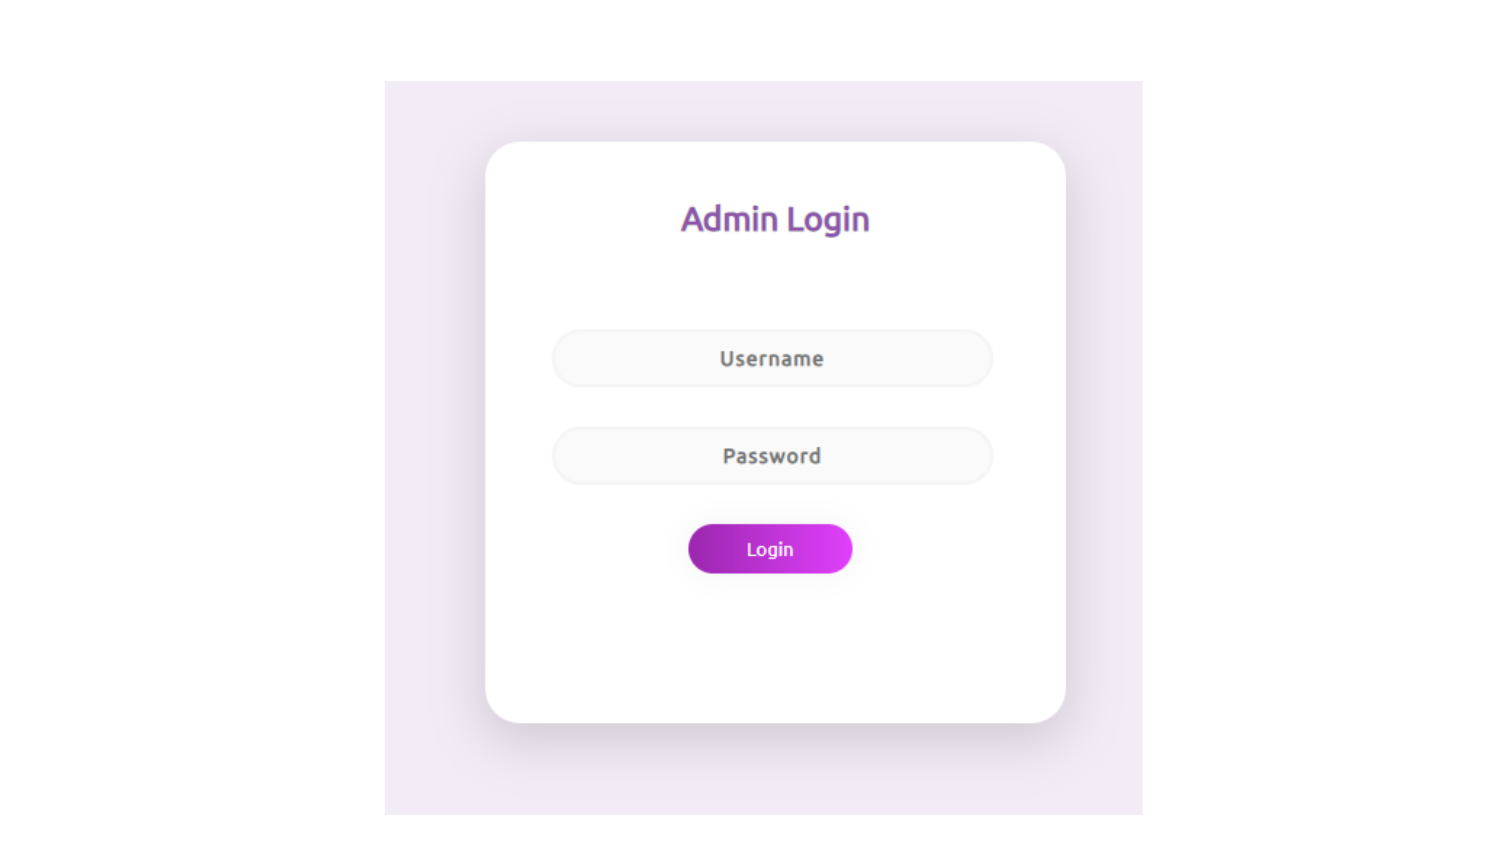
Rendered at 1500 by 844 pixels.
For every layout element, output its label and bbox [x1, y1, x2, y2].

picture [384, 81, 1143, 815]
